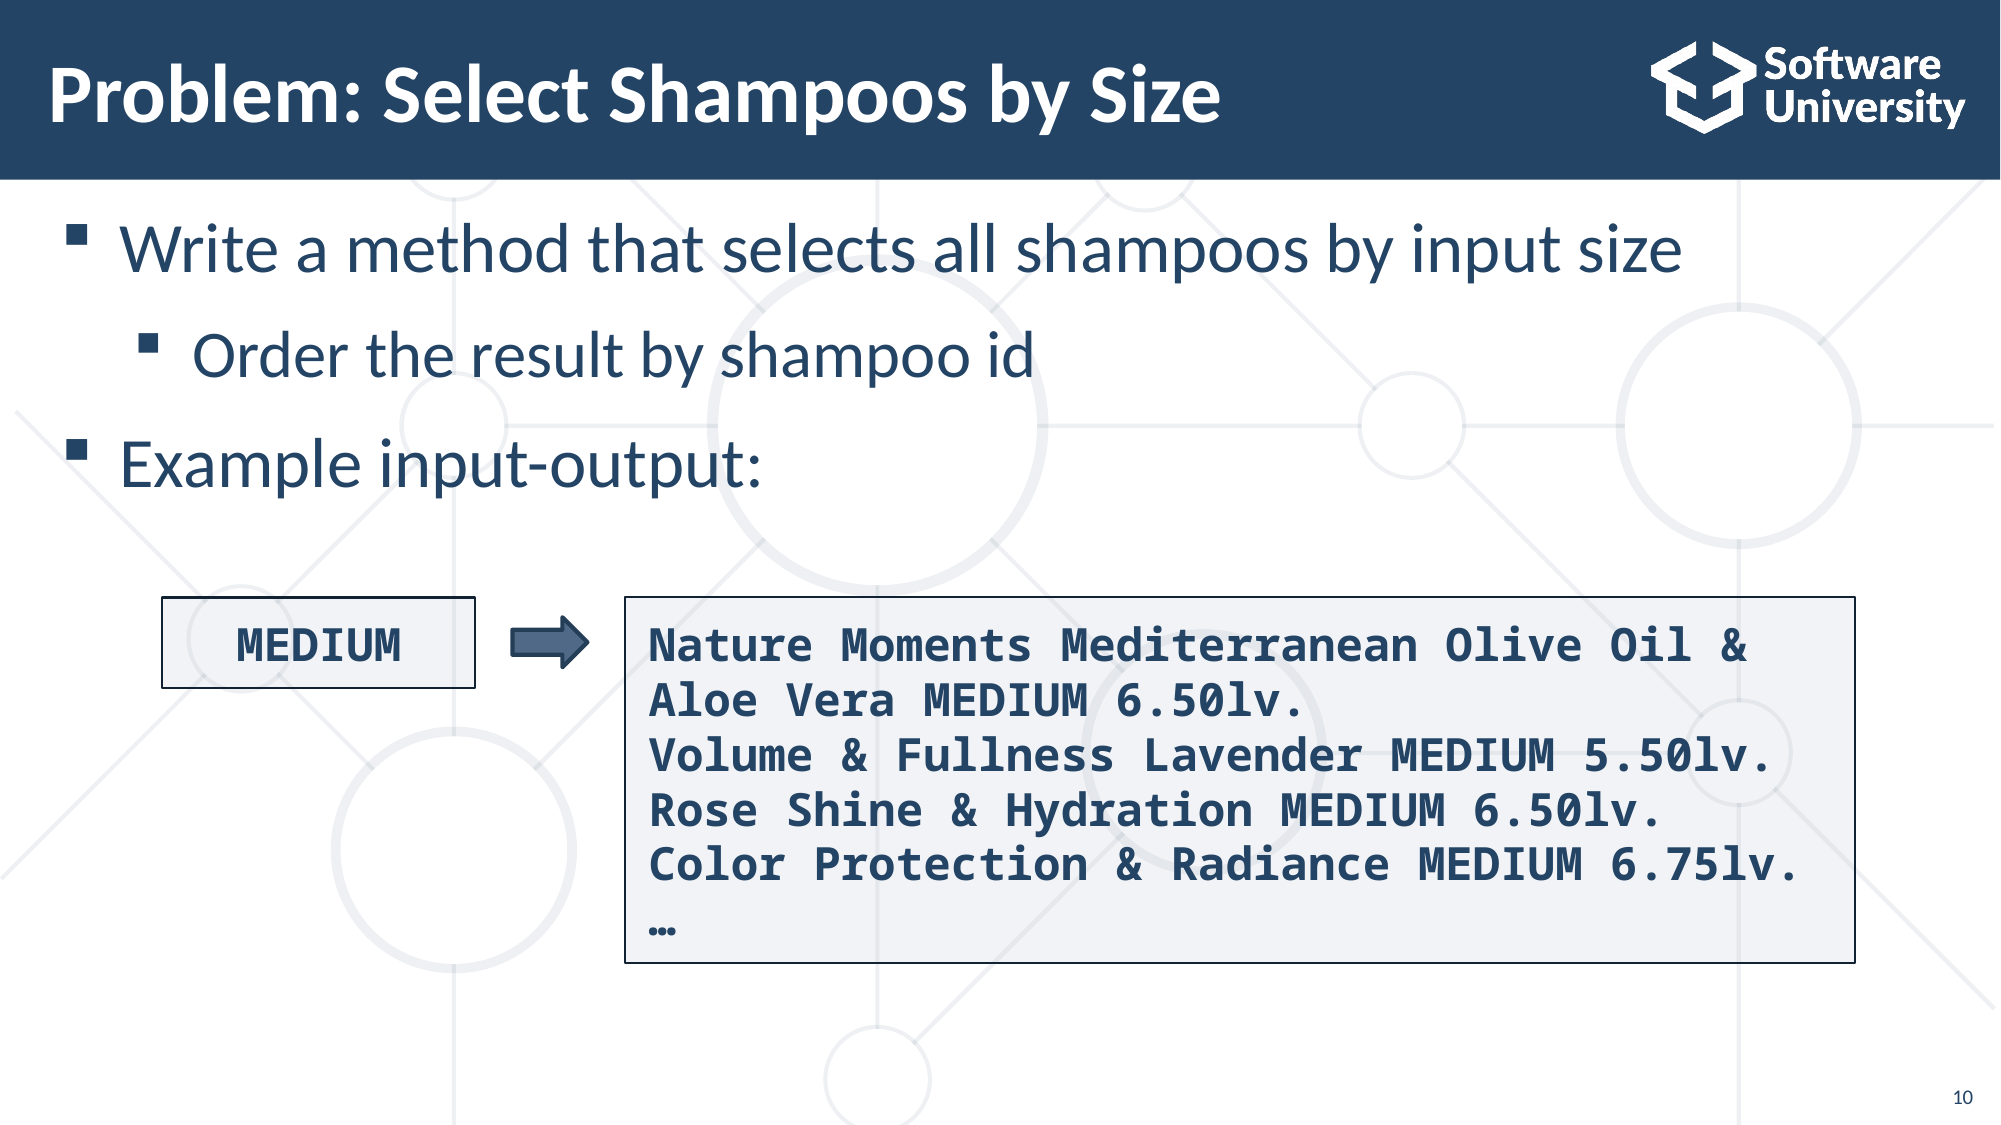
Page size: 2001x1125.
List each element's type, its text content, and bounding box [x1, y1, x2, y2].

slide_number 10 [1927, 1067, 1989, 1117]
text_box Nature Moments Mediterranean Olive Oil & Aloe Vera MEDIUM 6.50lv. Volume & Fullness Lavender MEDIUM 5.50lv. Rose Shine & Hydration MEDIUM 6.50lv. Color Protection & Radiance MEDIUM 6.75lv. … [624, 597, 1856, 963]
picture [1651, 41, 1966, 134]
text_box [510, 615, 590, 670]
text_box MEDIUM [162, 597, 475, 688]
title Problem: Select Shampoos by Size [31, 16, 1625, 162]
list Write a method that selects all shampoos by input size Order the result by shampoo id Example input-output: [42, 195, 1950, 1071]
